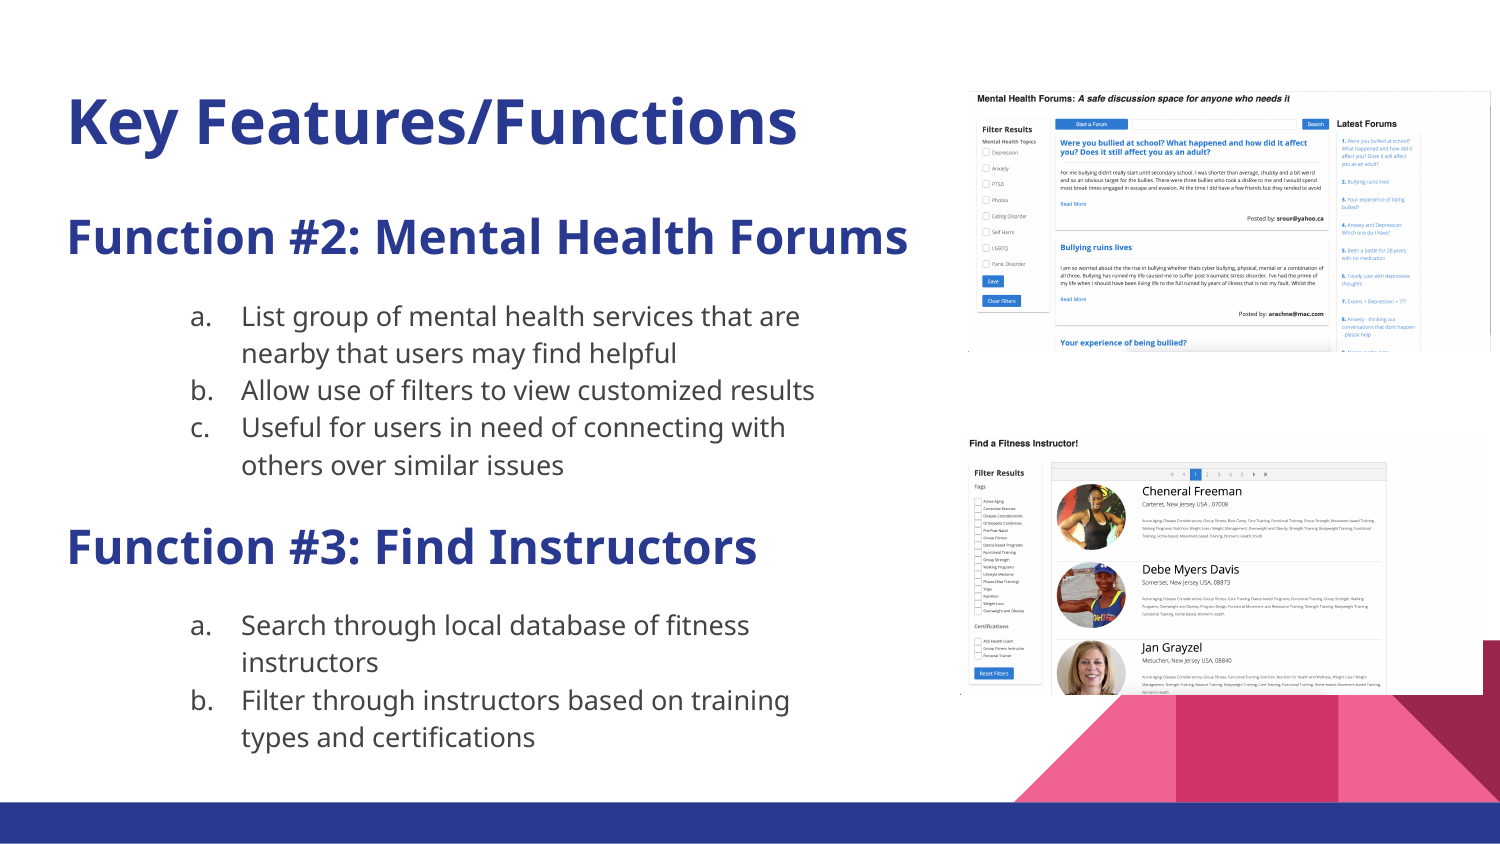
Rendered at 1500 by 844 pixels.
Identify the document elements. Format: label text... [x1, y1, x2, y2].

picture [959, 434, 1484, 695]
title Function #3: Find Instructors [51, 501, 954, 601]
text_box List group of mental health services that are nearby that users may find helpful Allow use of filters to view customized results Useful for users in need of connecting with others over similar issues [76, 279, 880, 435]
picture [967, 90, 1491, 352]
title Function #2: Mental Health Forums [51, 191, 962, 292]
title Key Features/Functions [51, 67, 1449, 167]
text_box Search through local database of fitness instructors Filter through instructors based on training types and certifications [76, 588, 880, 744]
